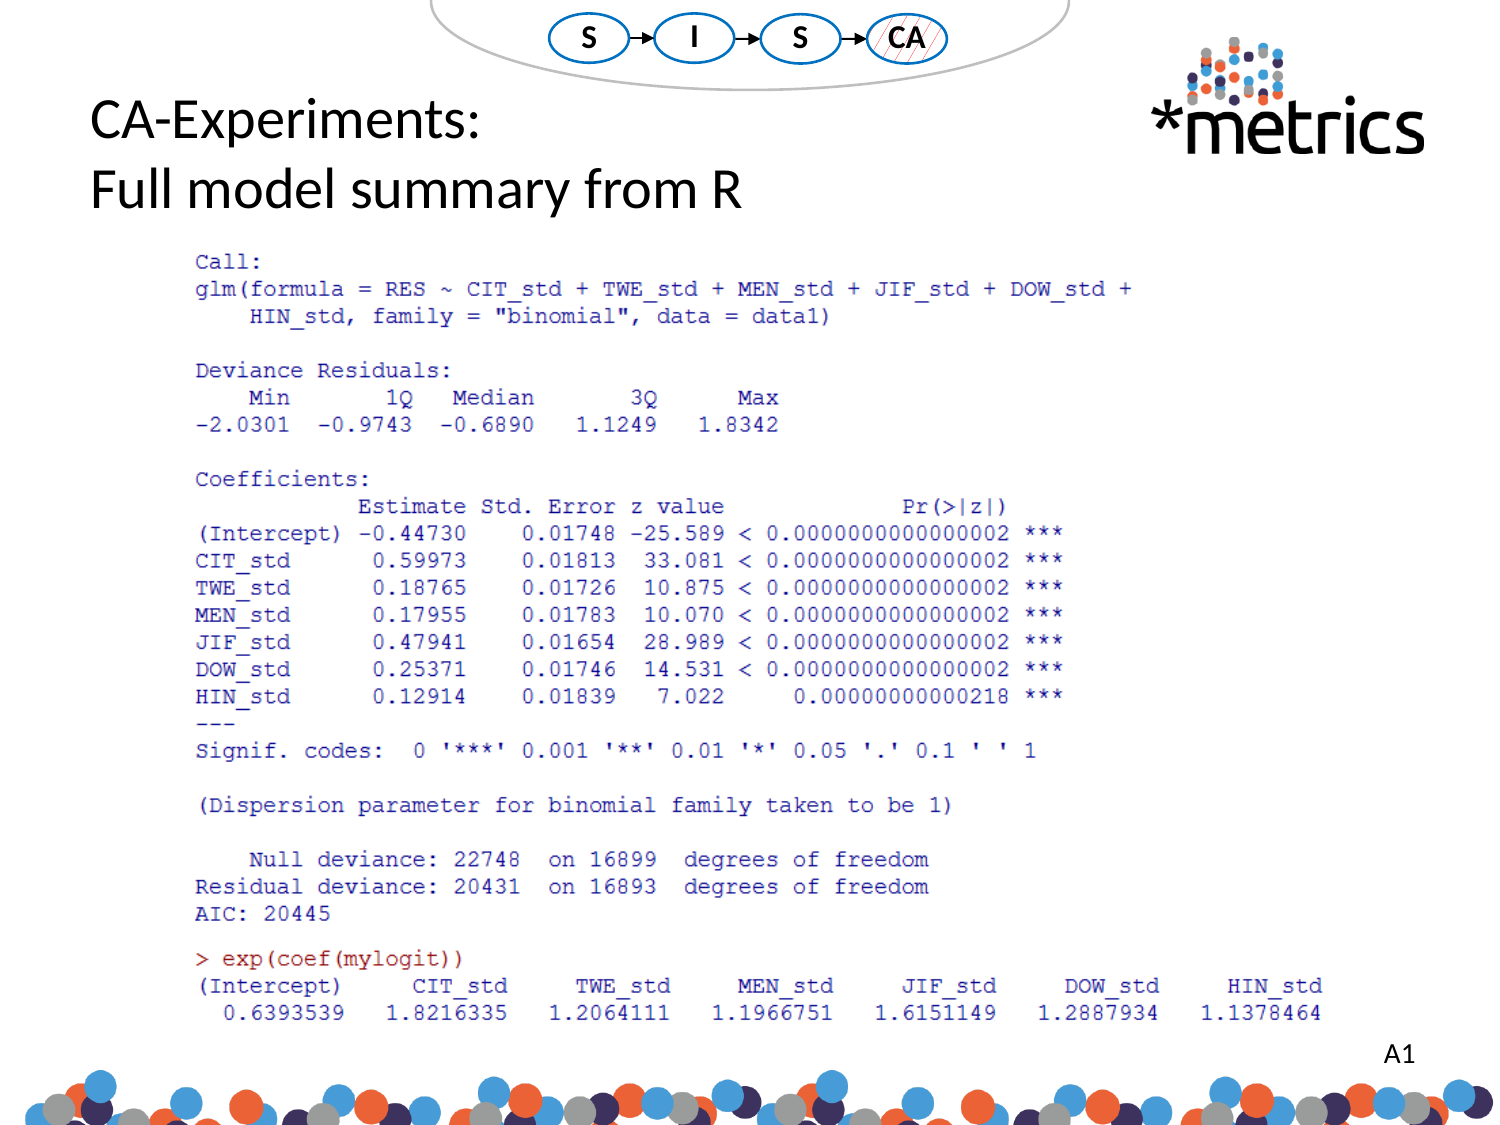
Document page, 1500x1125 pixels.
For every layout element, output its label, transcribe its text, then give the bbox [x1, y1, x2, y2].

picture [194, 243, 1336, 1035]
picture [1151, 37, 1424, 154]
text_box [428, 0, 1071, 93]
text_box A1 [1080, 1022, 1431, 1083]
text_box CA-Experiments: Full model summary from R [75, 56, 1164, 244]
picture [0, 1070, 1500, 1125]
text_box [548, 7, 948, 64]
